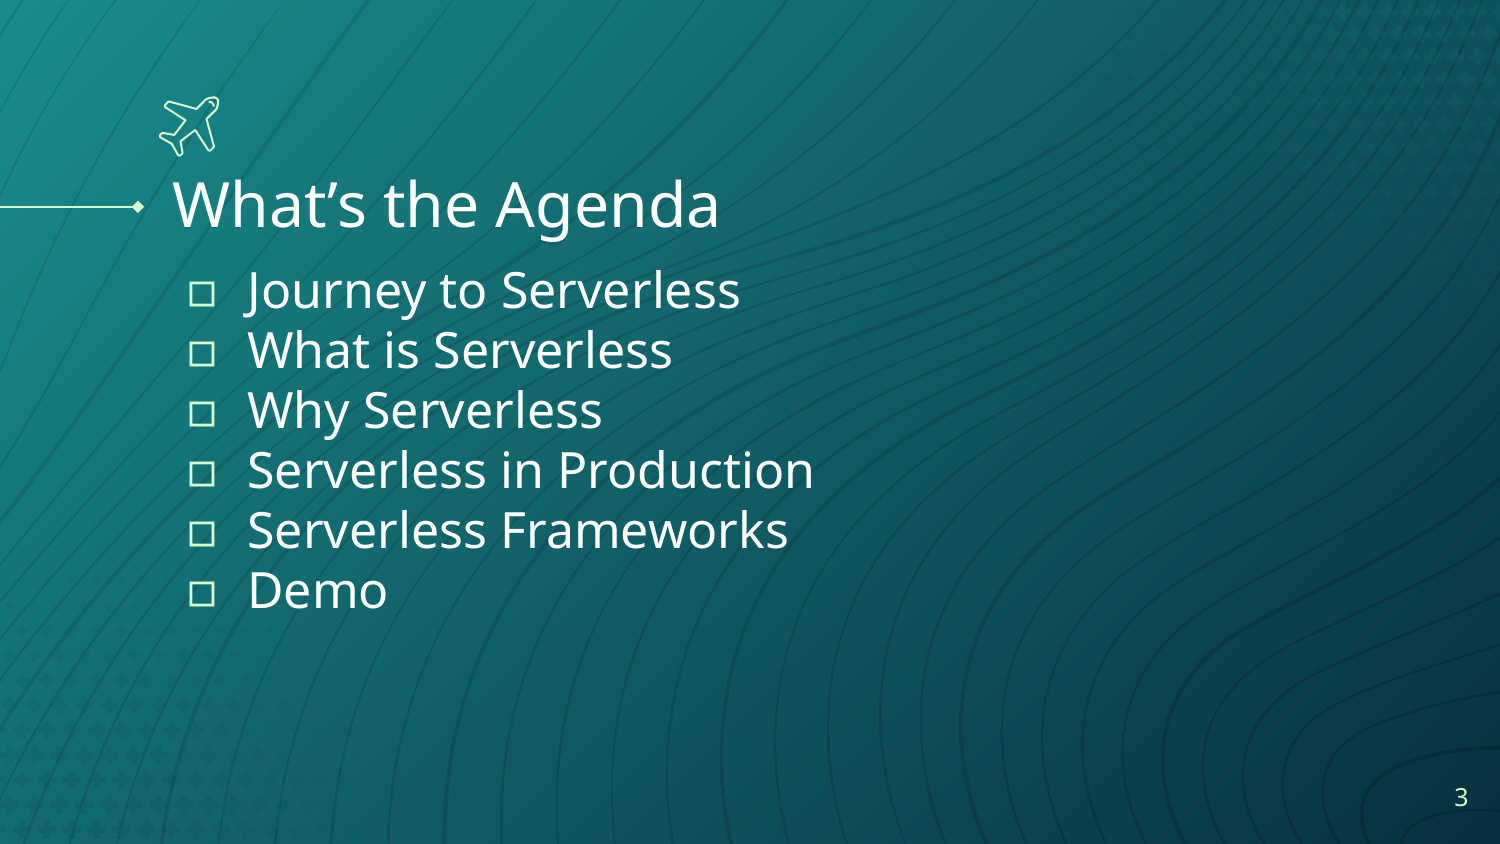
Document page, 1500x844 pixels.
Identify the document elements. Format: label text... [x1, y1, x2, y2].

list Journey to Serverless What is Serverless Why Serverless Serverless in Production Serverless Frameworks Demo [172, 258, 1353, 702]
title What’s the Agenda [172, 174, 1353, 240]
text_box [159, 97, 219, 156]
slide_number ‹#› [1378, 766, 1469, 832]
